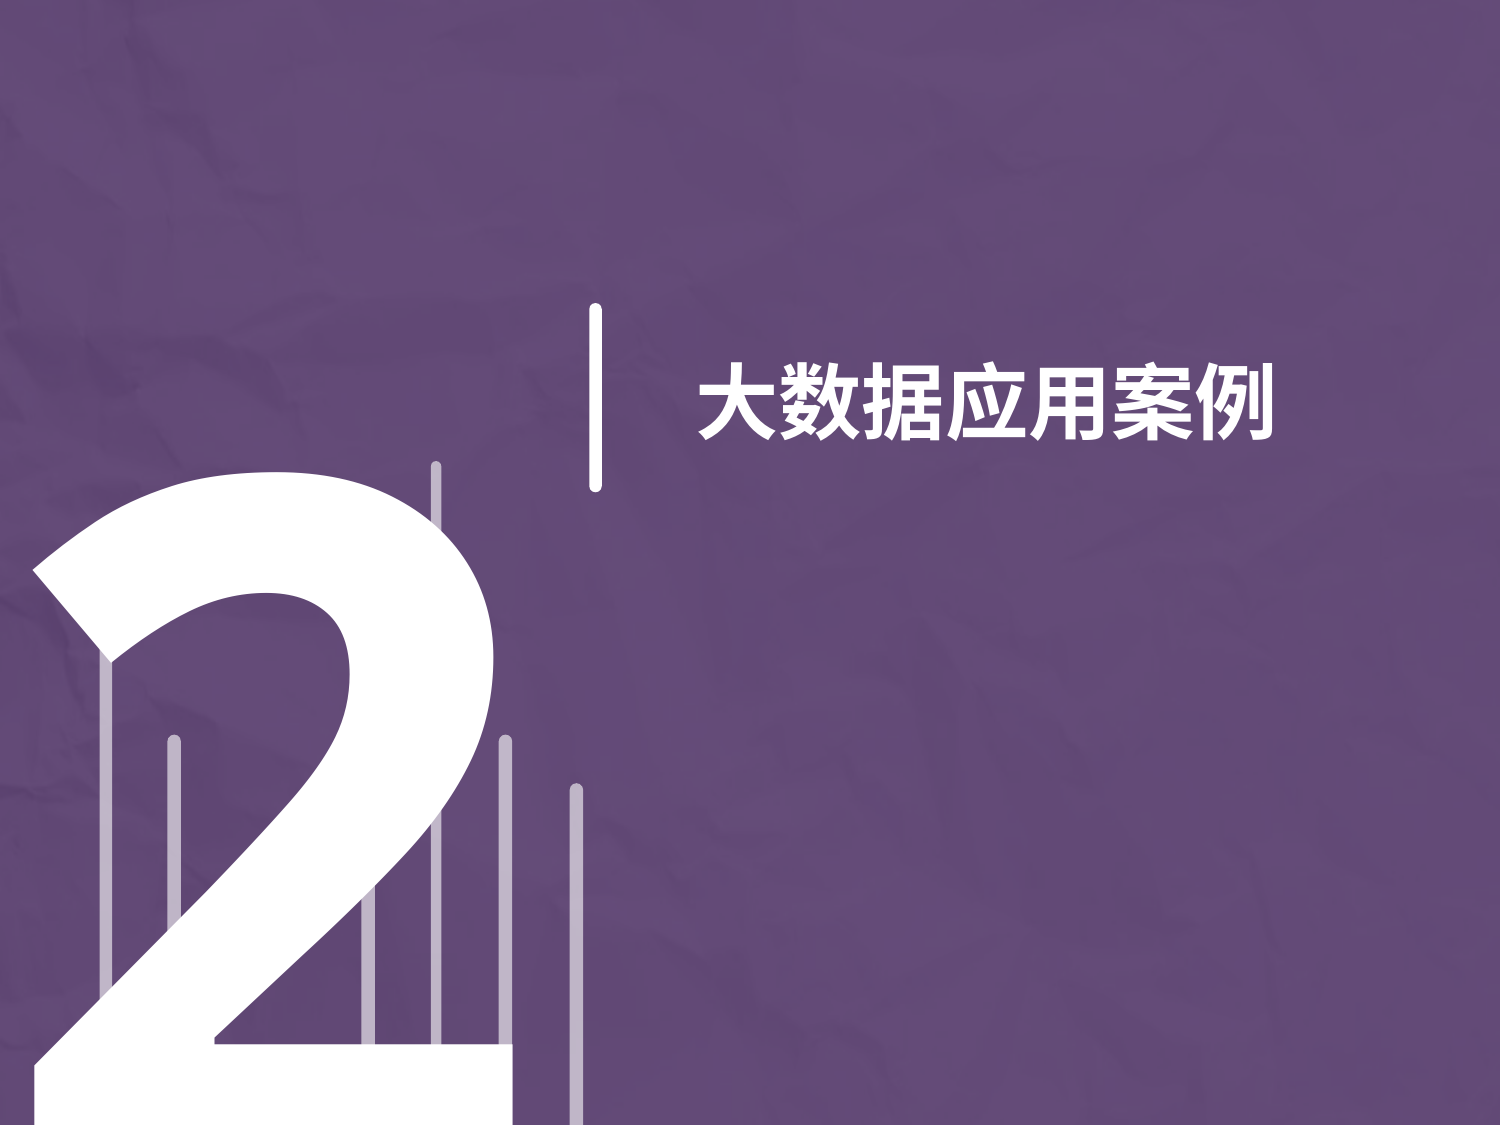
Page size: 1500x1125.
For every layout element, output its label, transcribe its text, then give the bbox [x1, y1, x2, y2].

text_box [587, 300, 604, 495]
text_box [430, 460, 584, 1125]
text_box 2 [0, 208, 404, 1122]
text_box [99, 579, 376, 1125]
text_box 大数据应用案例 [637, 334, 1335, 460]
